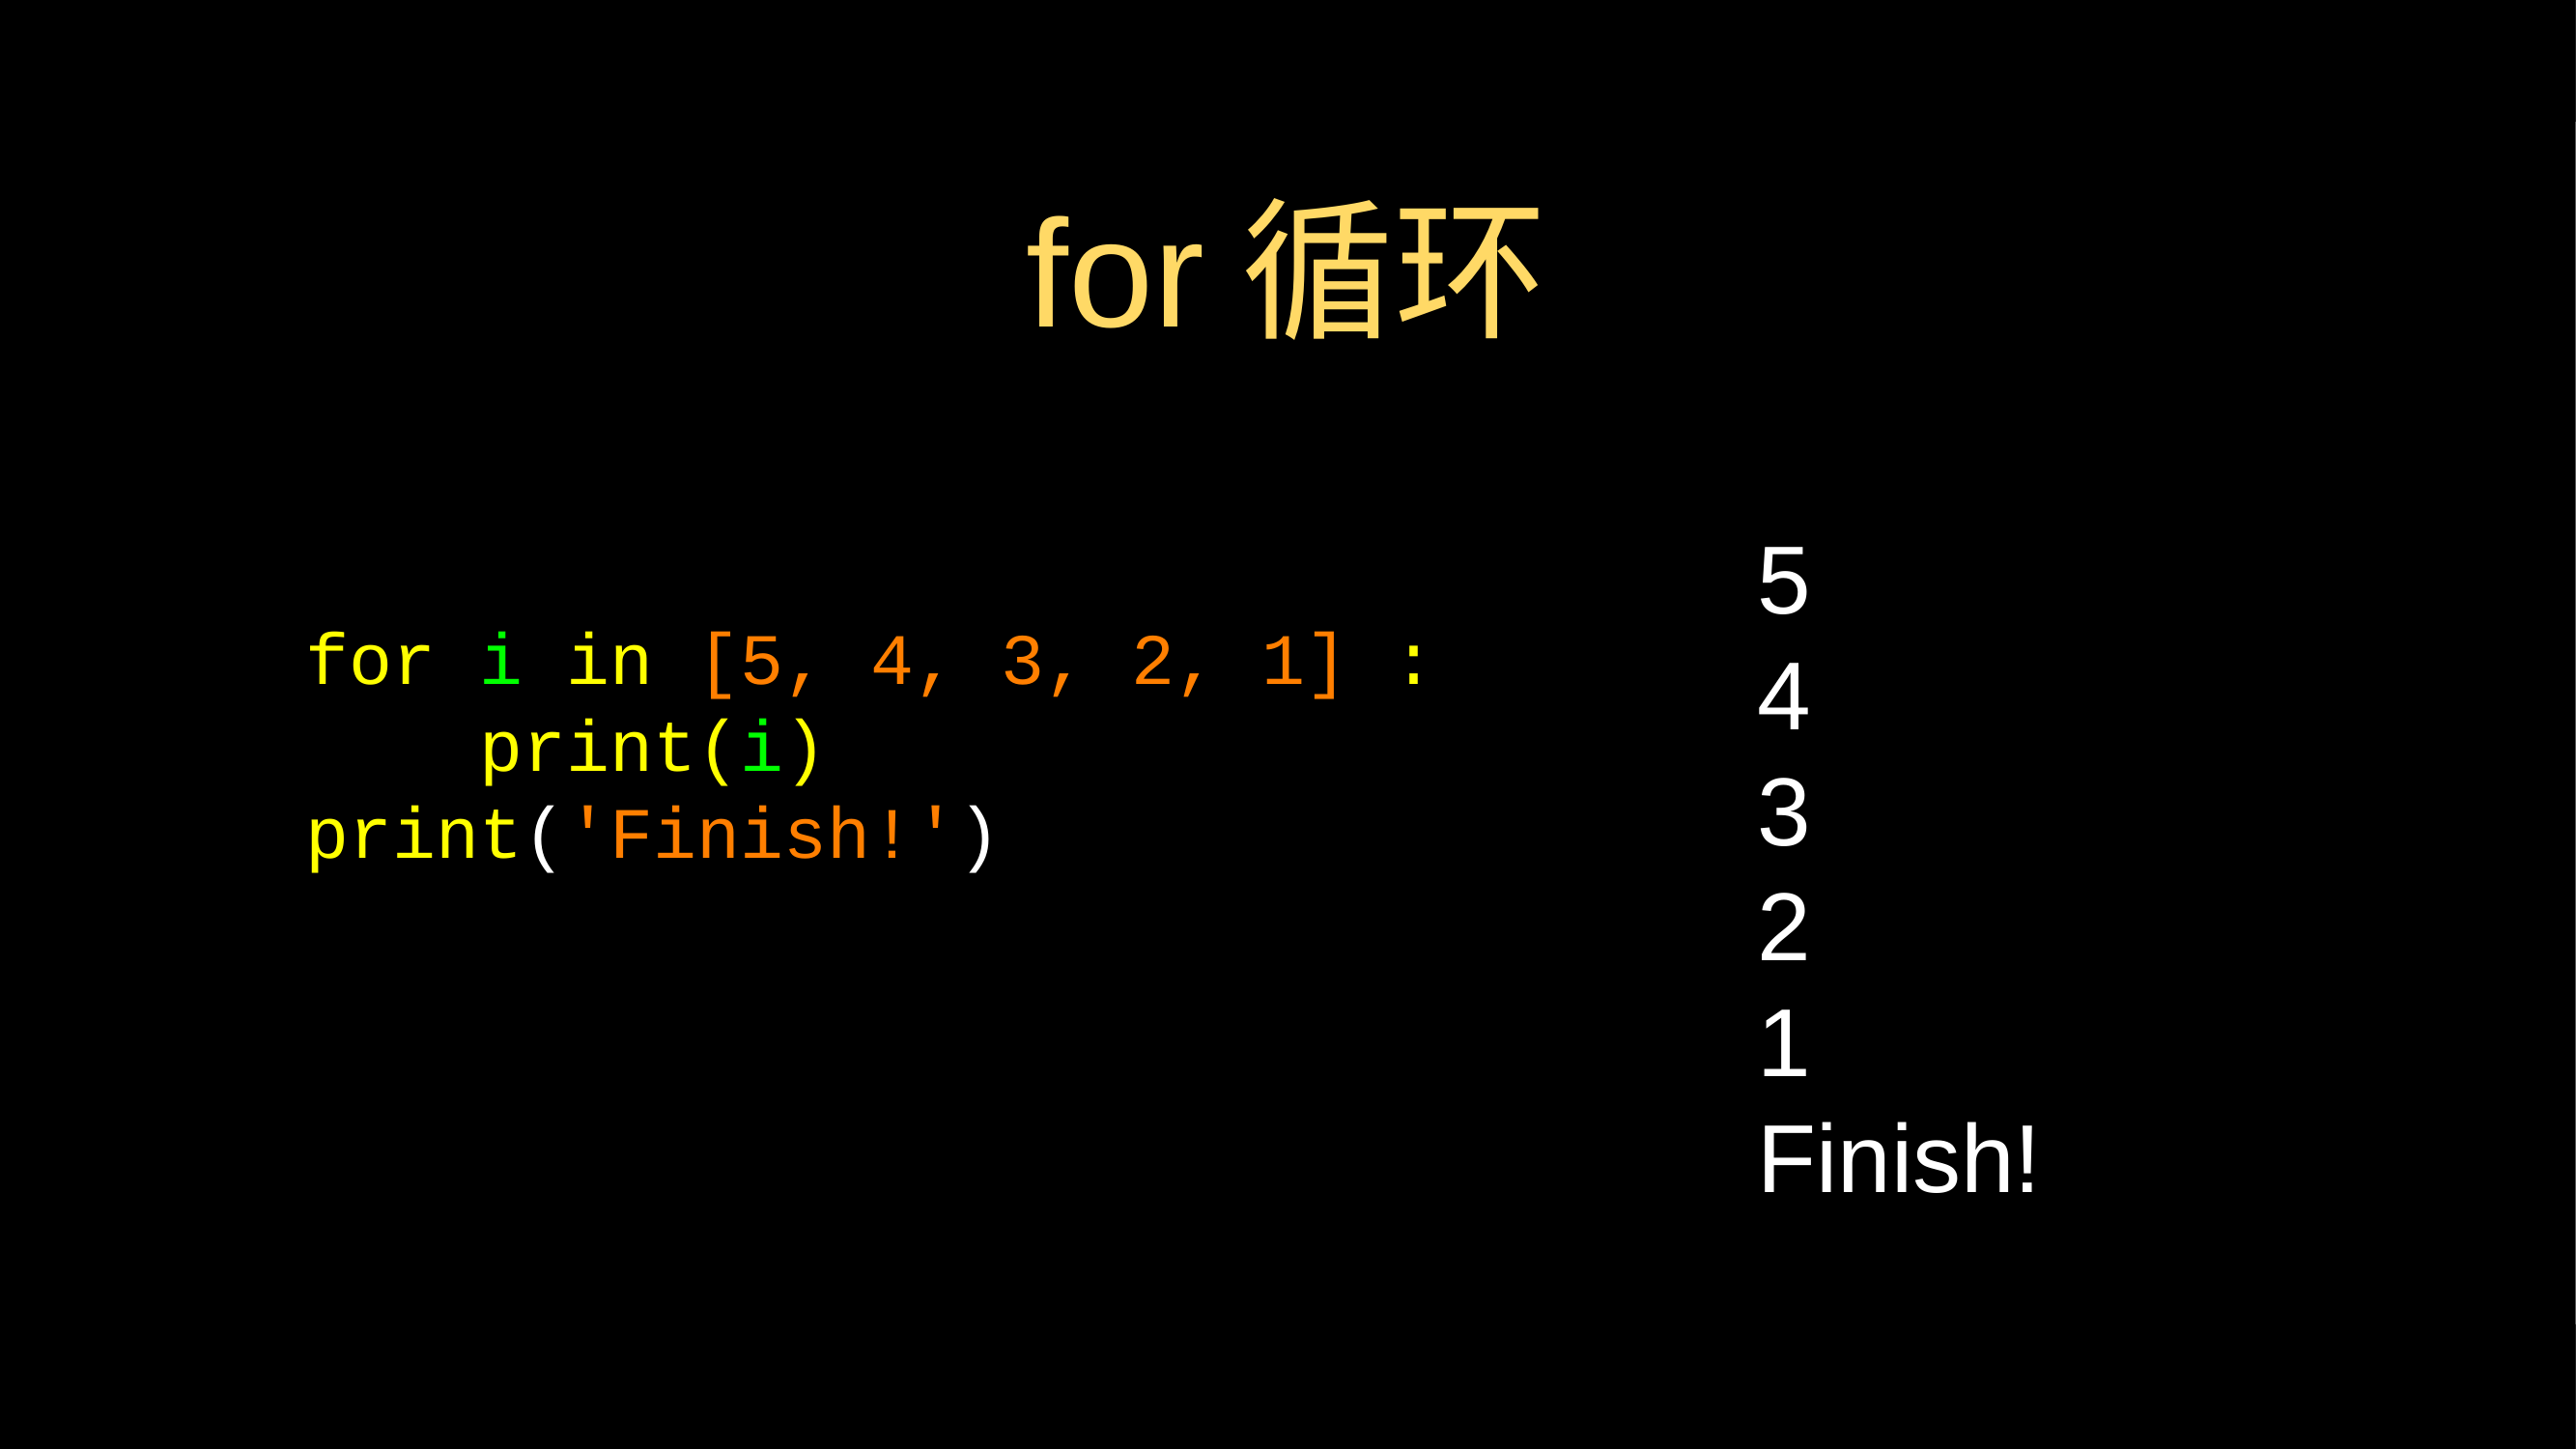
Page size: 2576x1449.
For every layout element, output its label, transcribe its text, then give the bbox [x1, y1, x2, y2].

text_box 5 4 3 2 1 Finish! [1757, 517, 2136, 1212]
text_box for i in [5, 4, 3, 2, 1] : print(i) print('Finish!') [305, 611, 1498, 873]
title for循环 [183, 128, 2392, 404]
